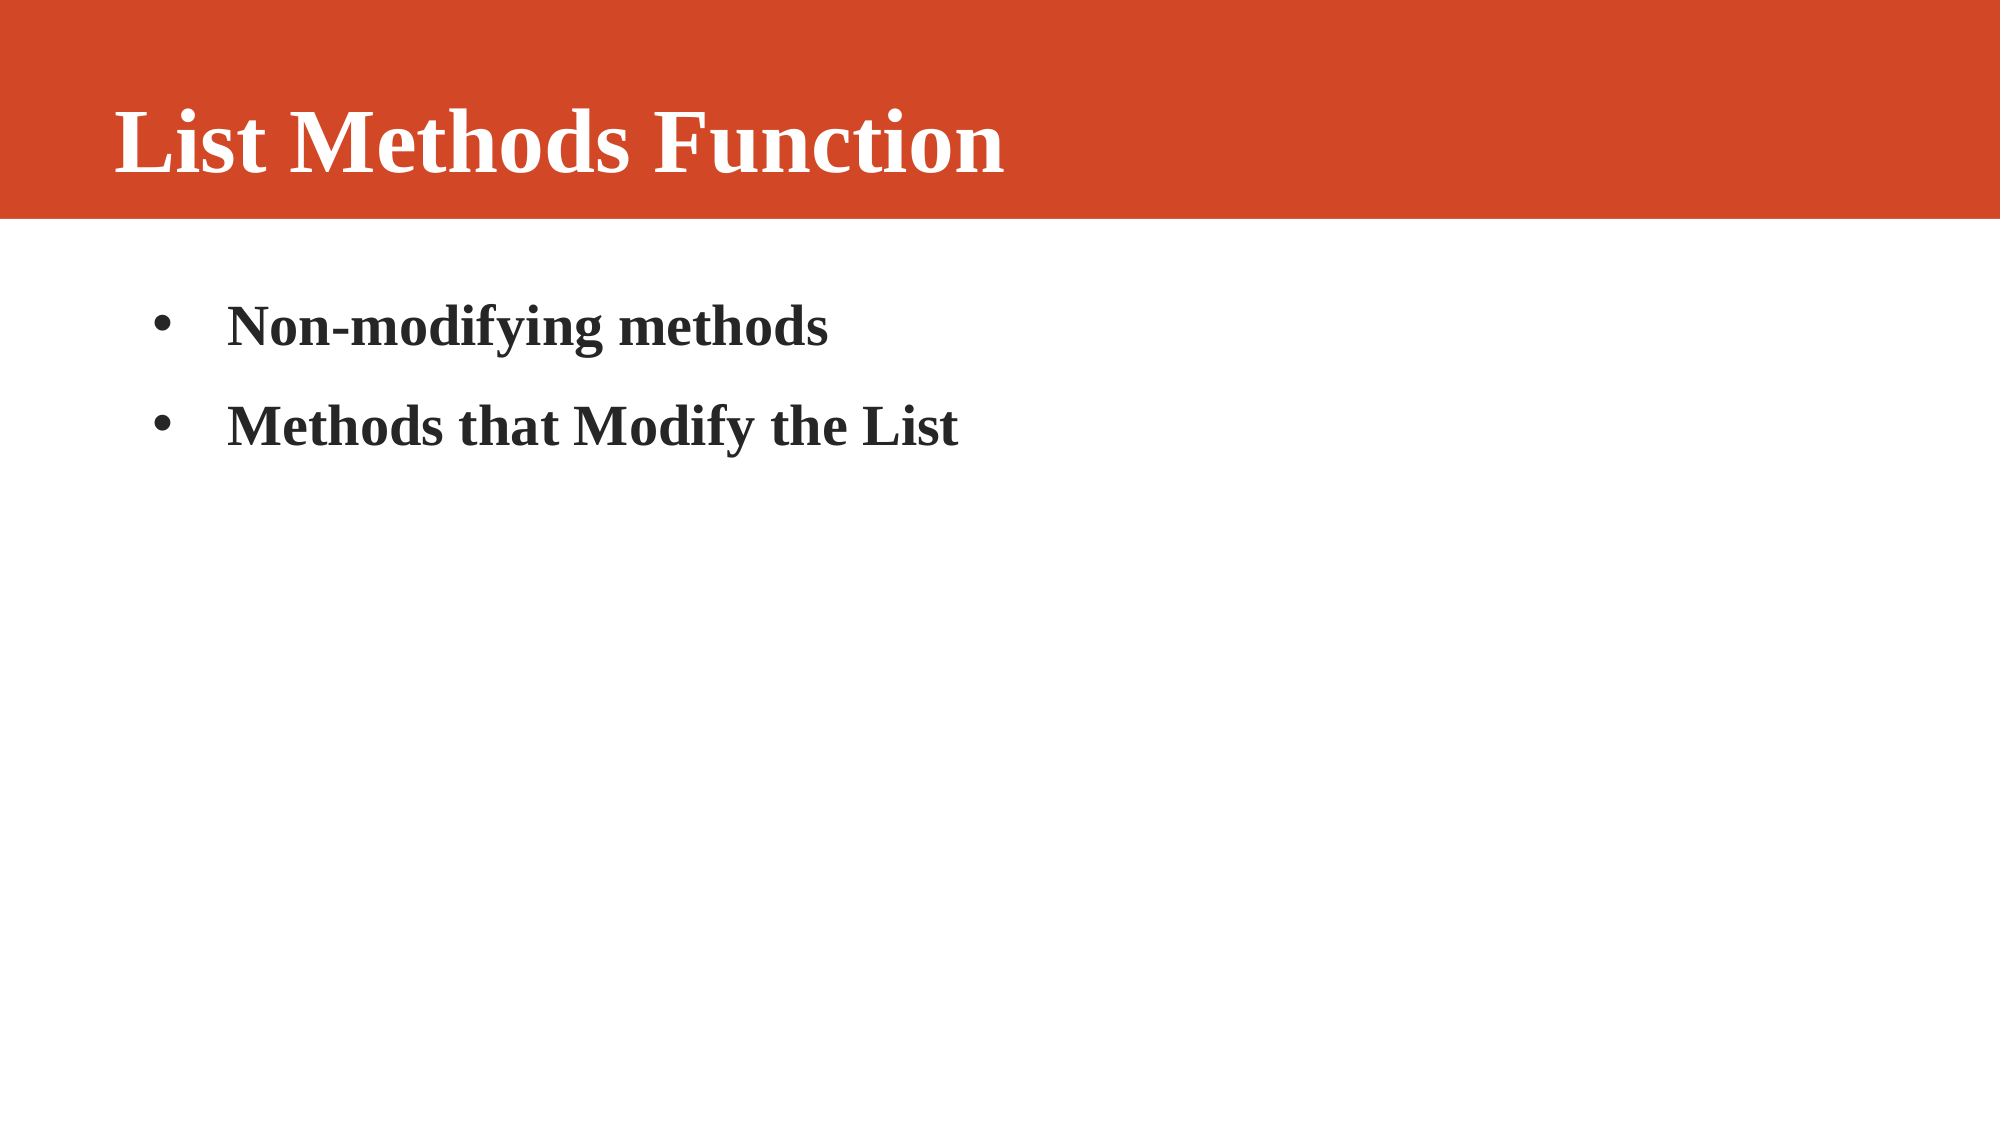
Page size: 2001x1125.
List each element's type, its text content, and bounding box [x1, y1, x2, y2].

title List Methods Function [99, 0, 1863, 199]
list Non-modifying methods Methods that Modify the List [137, 299, 1785, 1014]
